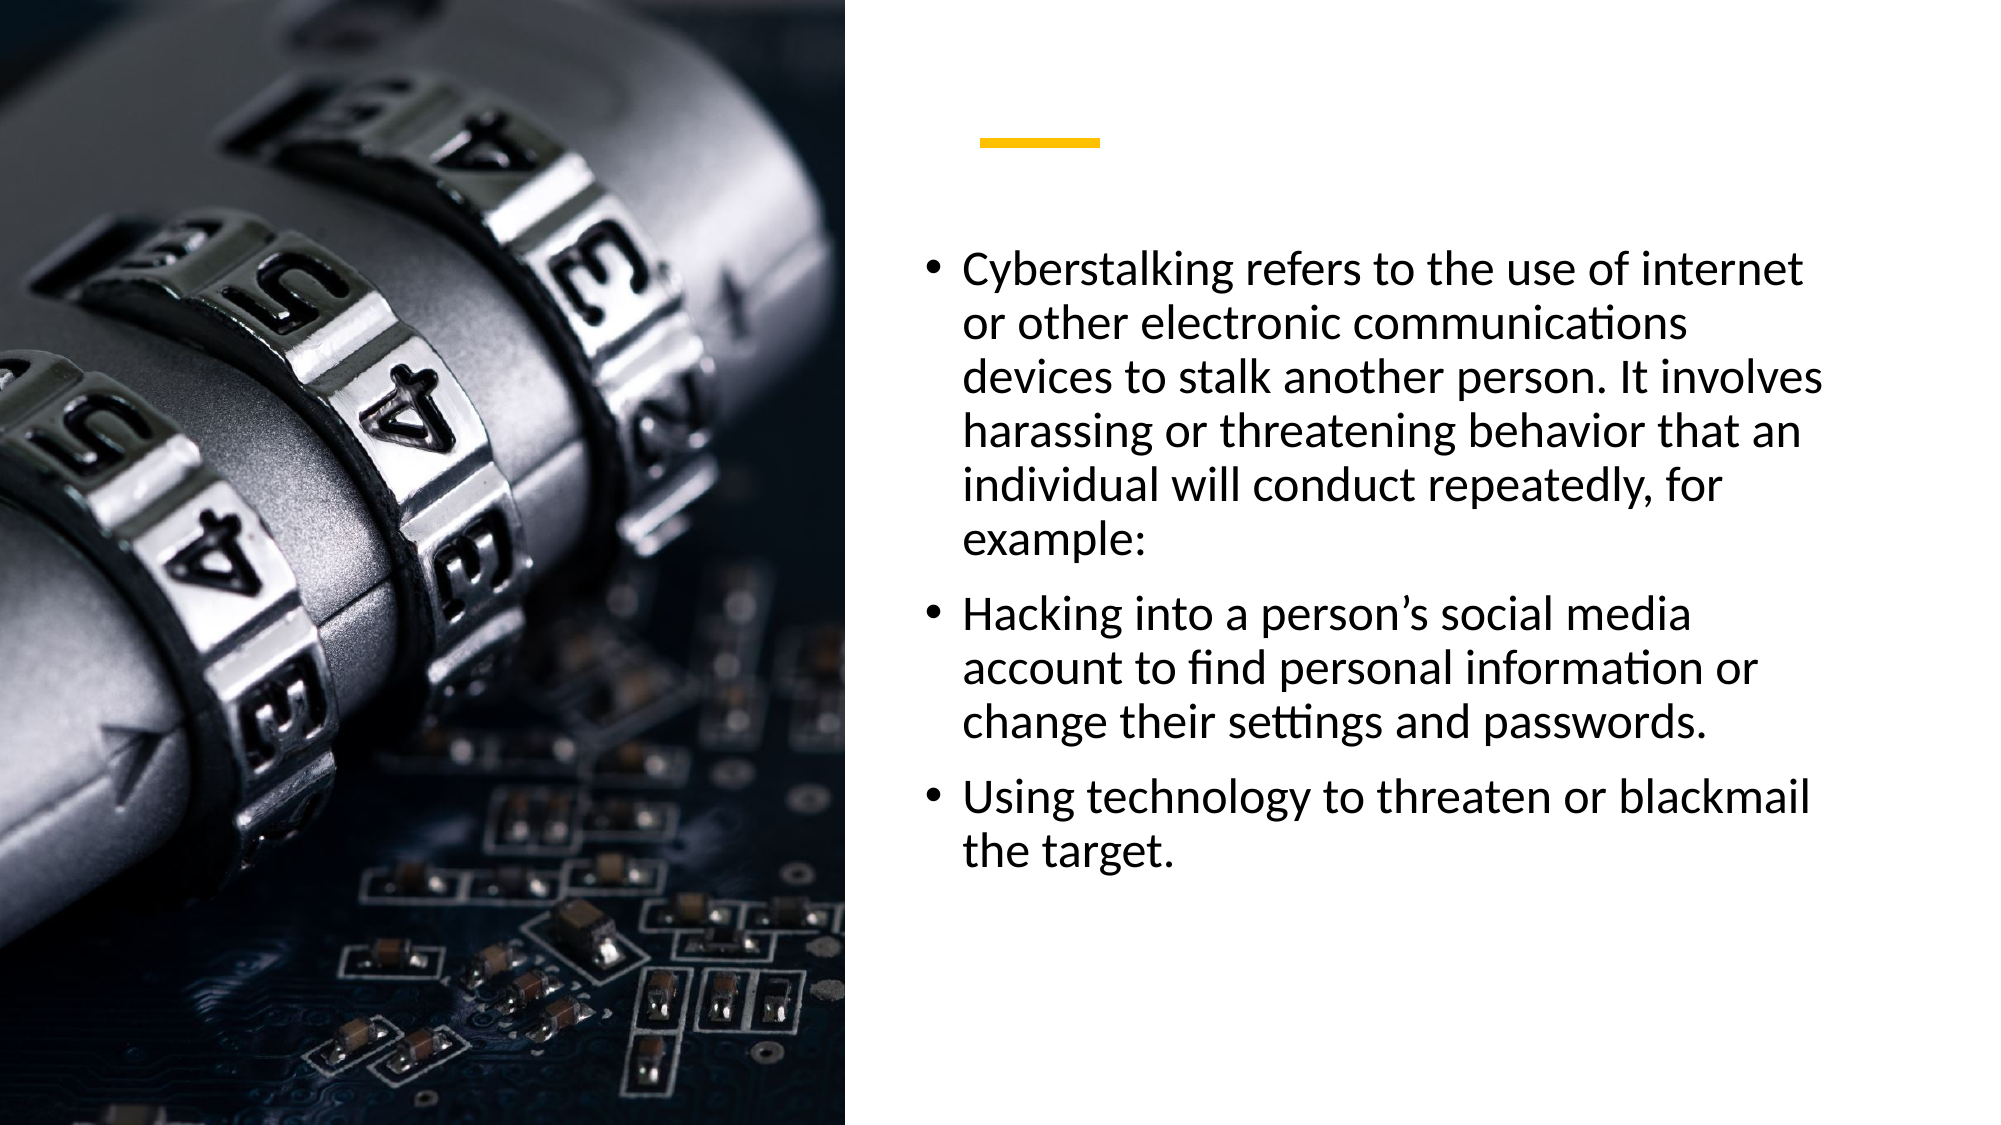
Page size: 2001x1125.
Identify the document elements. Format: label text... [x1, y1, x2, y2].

list Cyberstalking refers to the use of internet or other electronic communications devices to stalk another person. It involves harassing or threatening behavior that an individual will conduct repeatedly, for example: Hacking into a person’s social media account to find personal information or change their settings and passwords. Using technology to threaten or blackmail the target. [909, 234, 1856, 940]
picture [0, 0, 845, 1125]
